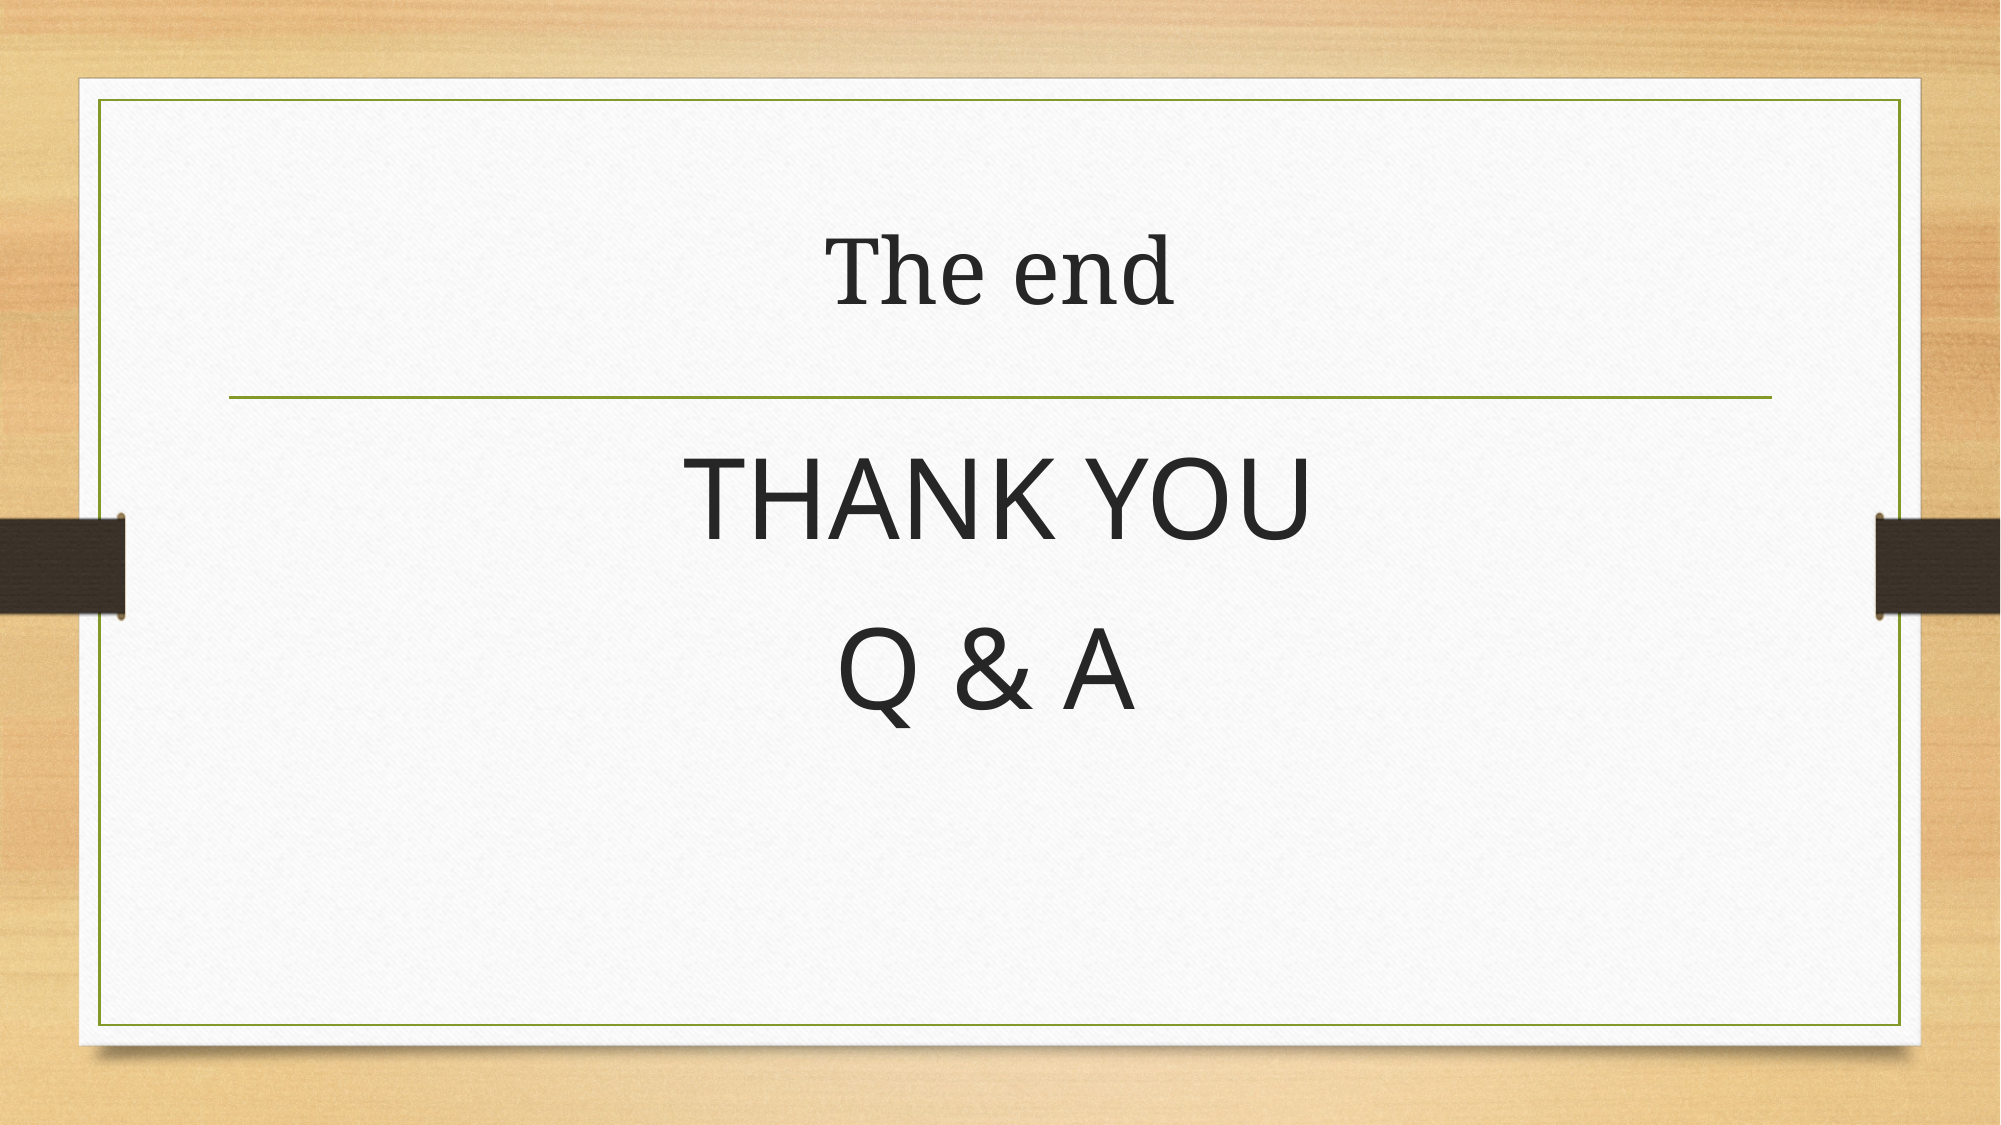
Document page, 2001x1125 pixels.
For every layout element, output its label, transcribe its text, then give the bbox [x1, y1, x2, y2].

picture [0, 0, 2001, 1125]
list THANK YOU Q & A [212, 419, 1788, 964]
title The end [212, 161, 1788, 375]
